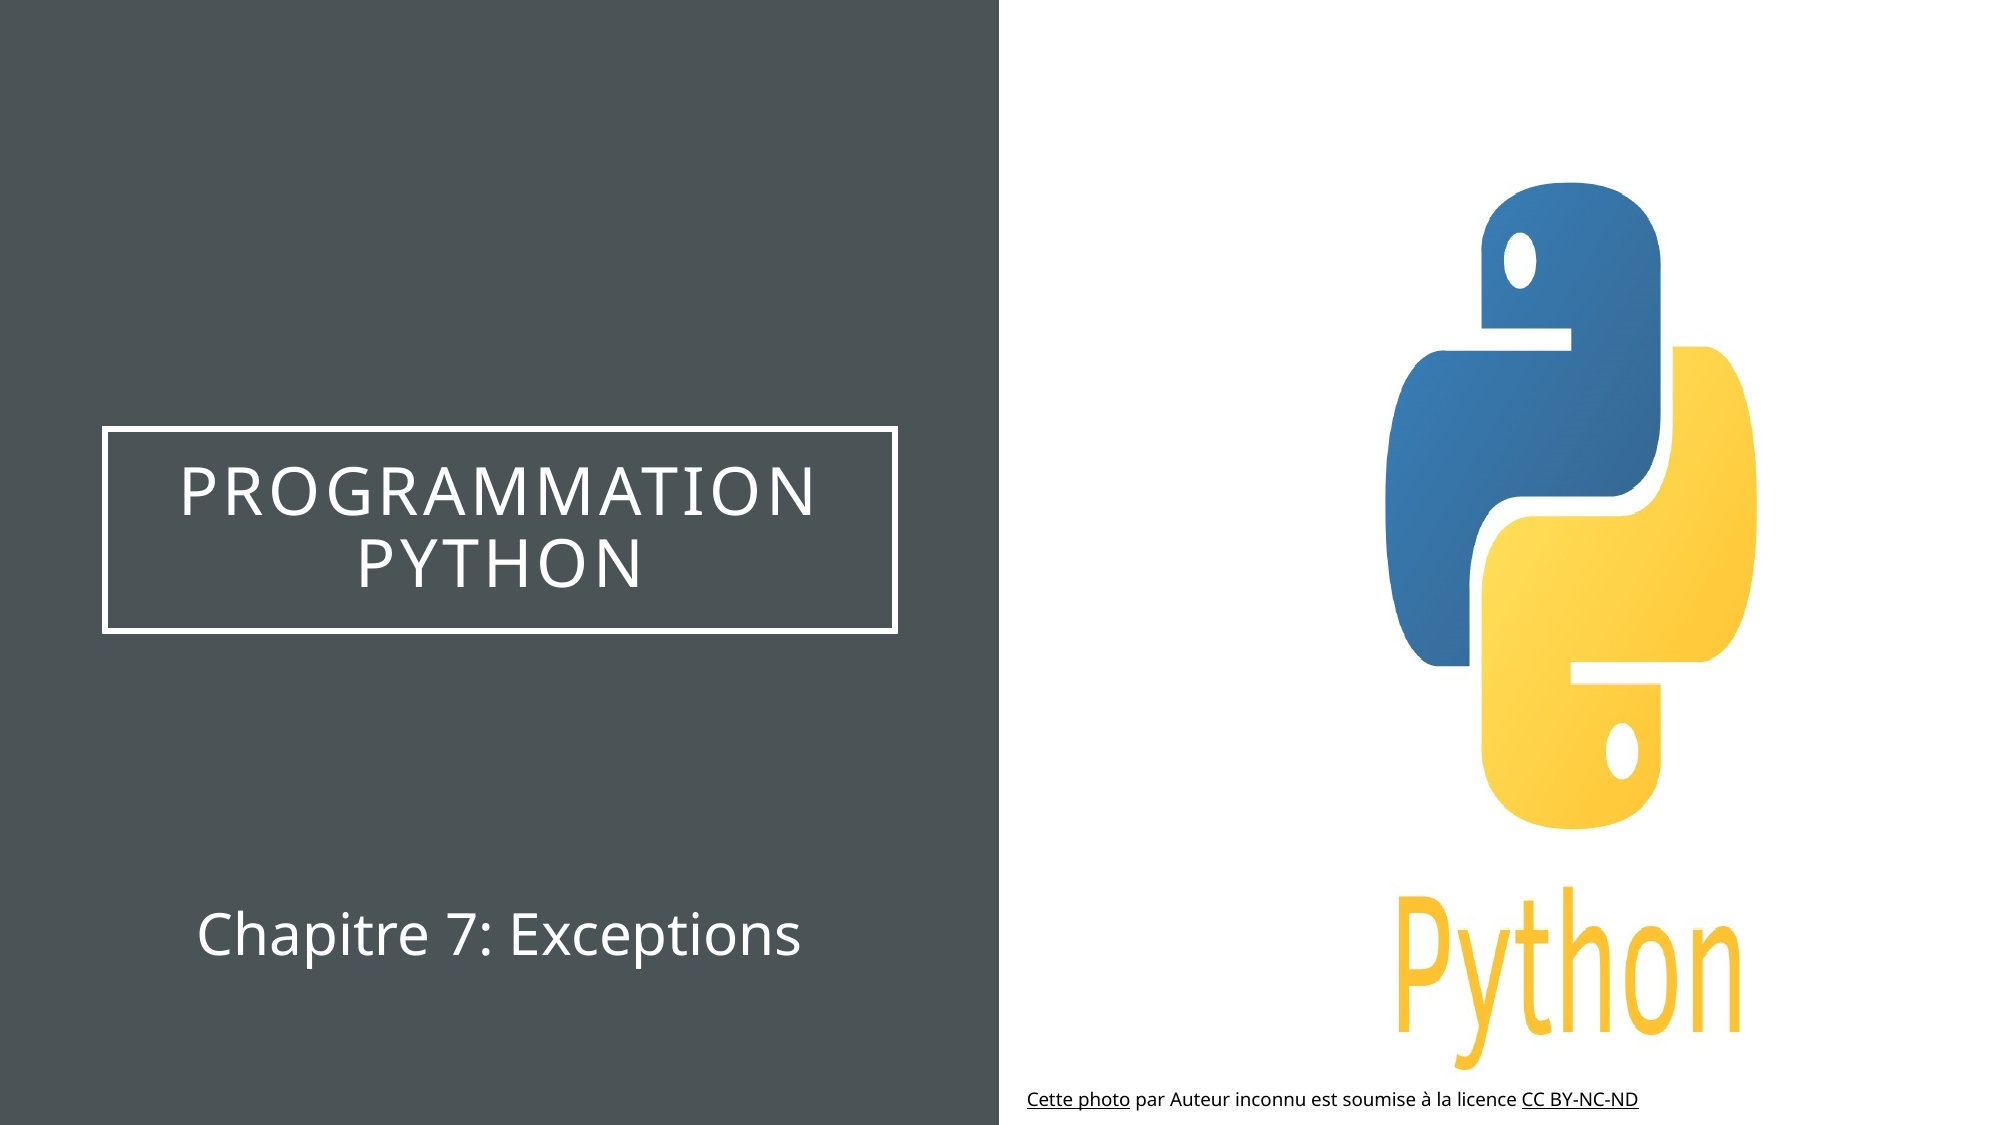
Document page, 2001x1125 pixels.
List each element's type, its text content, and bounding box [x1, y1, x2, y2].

title PROGRAMMATION PYTHON [102, 426, 898, 634]
subtitle Chapitre 7: Exceptions [131, 890, 868, 1006]
picture [999, 0, 2000, 1125]
